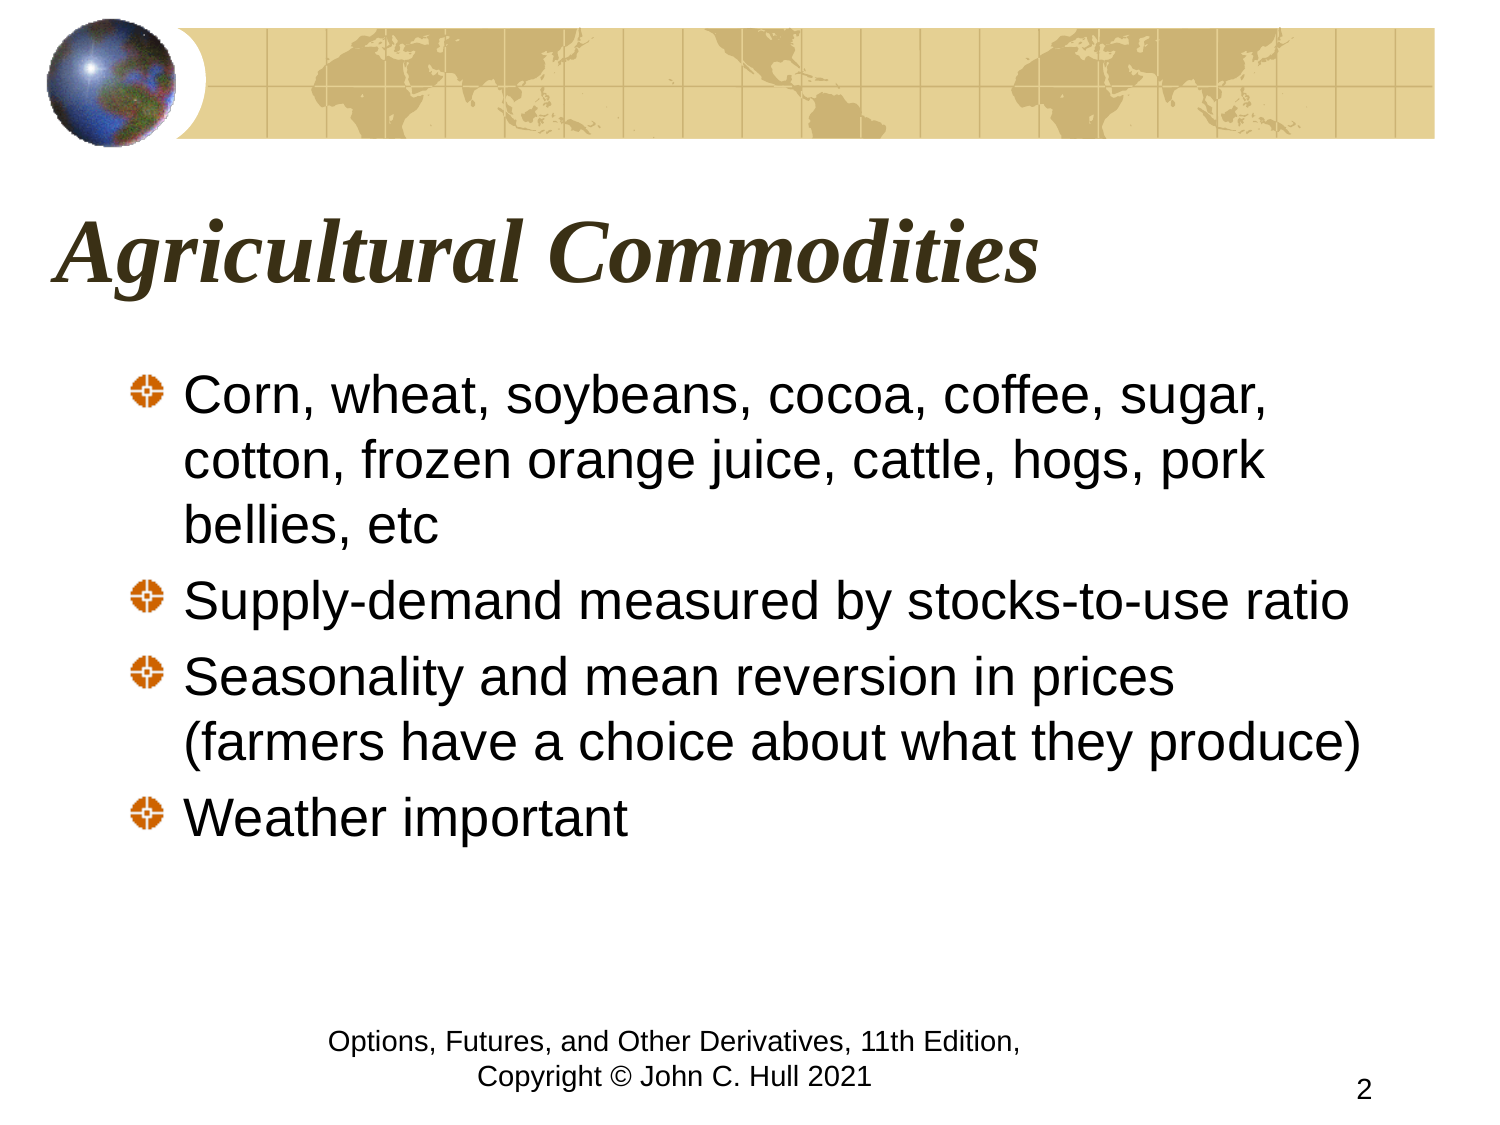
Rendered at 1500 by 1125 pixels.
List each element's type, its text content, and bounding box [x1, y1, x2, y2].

title Agricultural Commodities [40, 152, 1316, 341]
list Corn, wheat, soybeans, cocoa, coffee, sugar, cotton, frozen orange juice, cattle, hogs, pork bellies, etc Supply-demand measured by stocks-to-use ratio Seasonality and mean reversion in prices (farmers have a choice about what they produce) Weather important [112, 352, 1388, 1028]
picture [42, 14, 190, 151]
picture [127, 578, 166, 617]
footer Options, Futures, and Other Derivatives, 11th Edition, Copyright © John C. Hull 2021 [262, 1024, 1088, 1101]
picture [127, 373, 166, 412]
picture [127, 654, 166, 693]
picture [127, 795, 166, 834]
slide_number 2 [1074, 1037, 1388, 1113]
